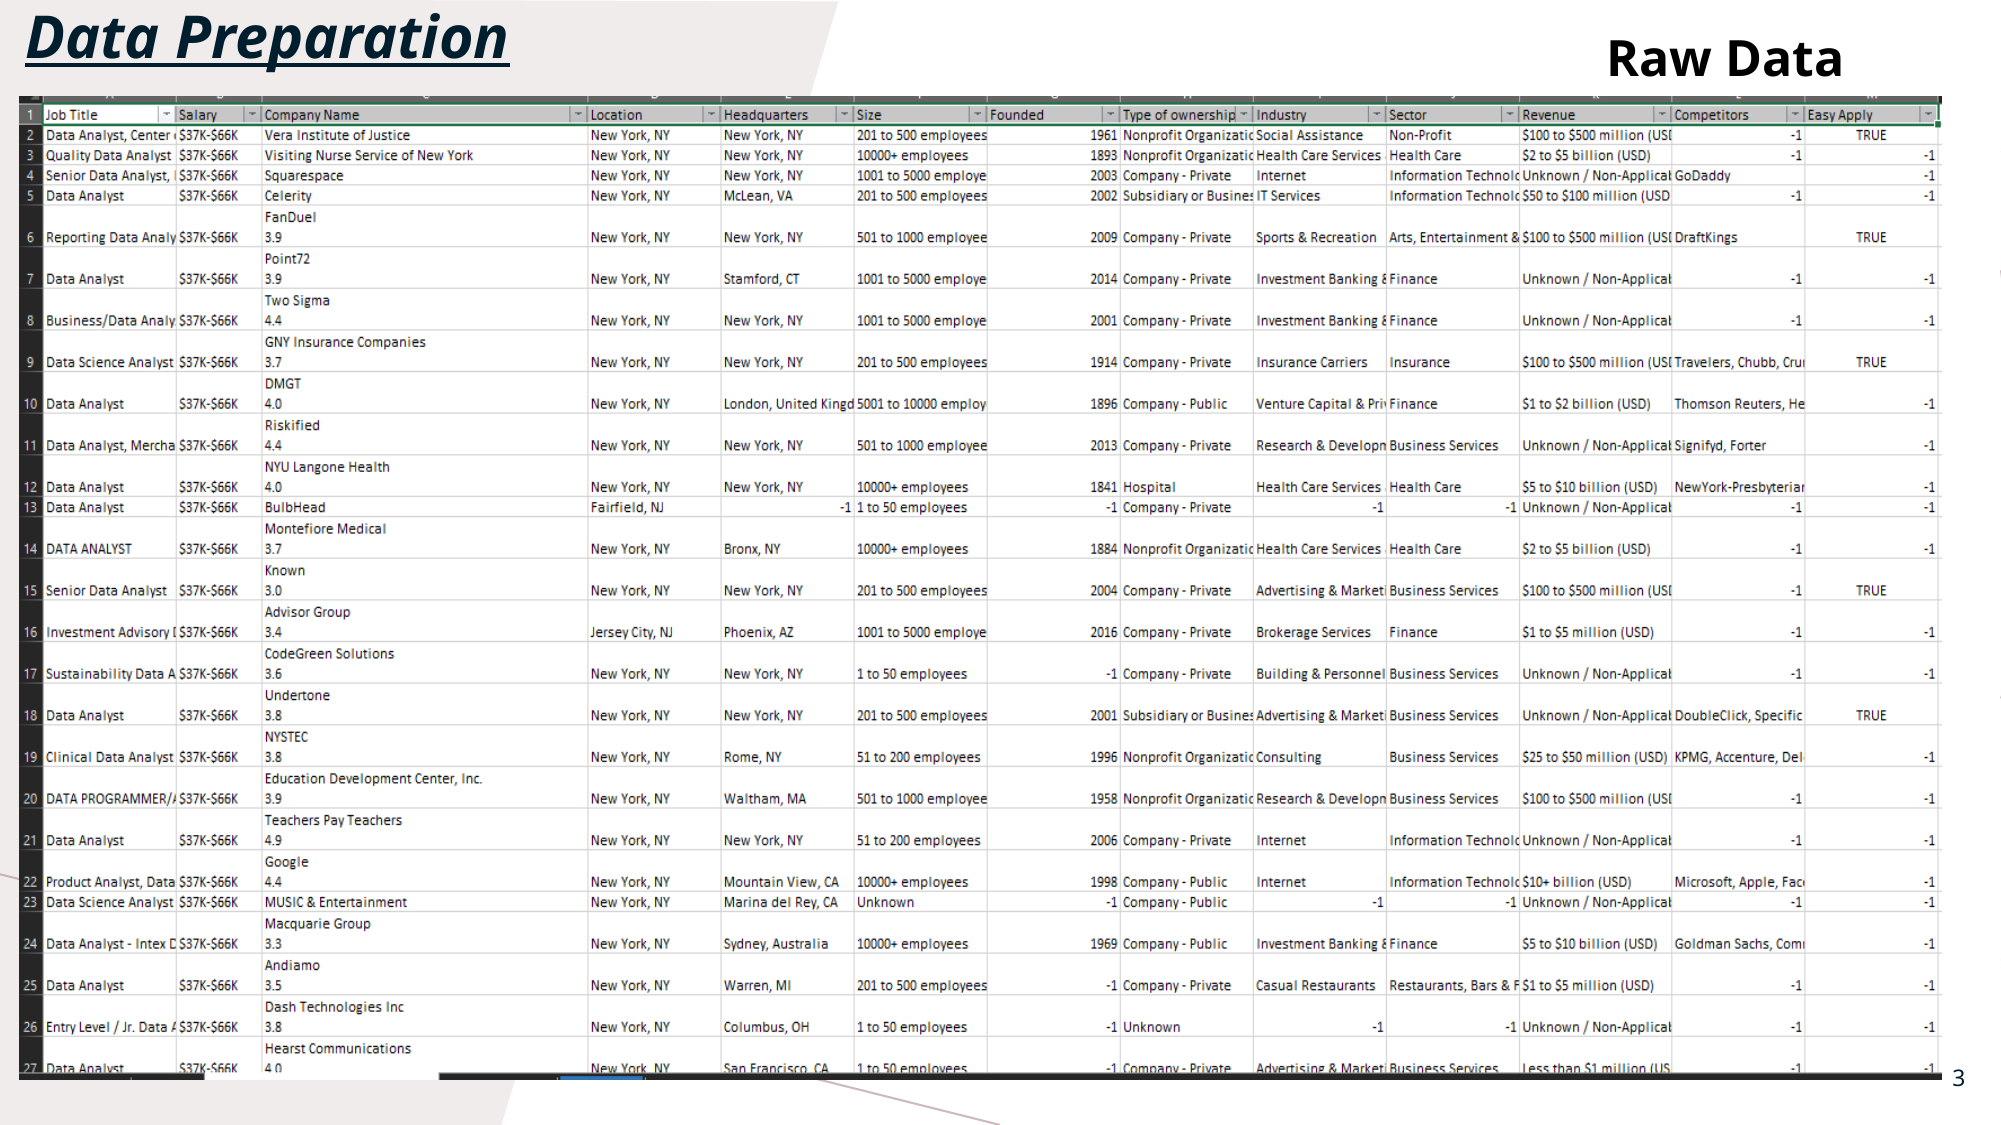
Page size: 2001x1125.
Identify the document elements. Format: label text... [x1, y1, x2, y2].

picture [19, 96, 1942, 1080]
text_box Raw Data [1535, 18, 1915, 94]
title Data Preparation [10, 0, 661, 95]
slide_number 3 [1903, 1049, 1981, 1110]
